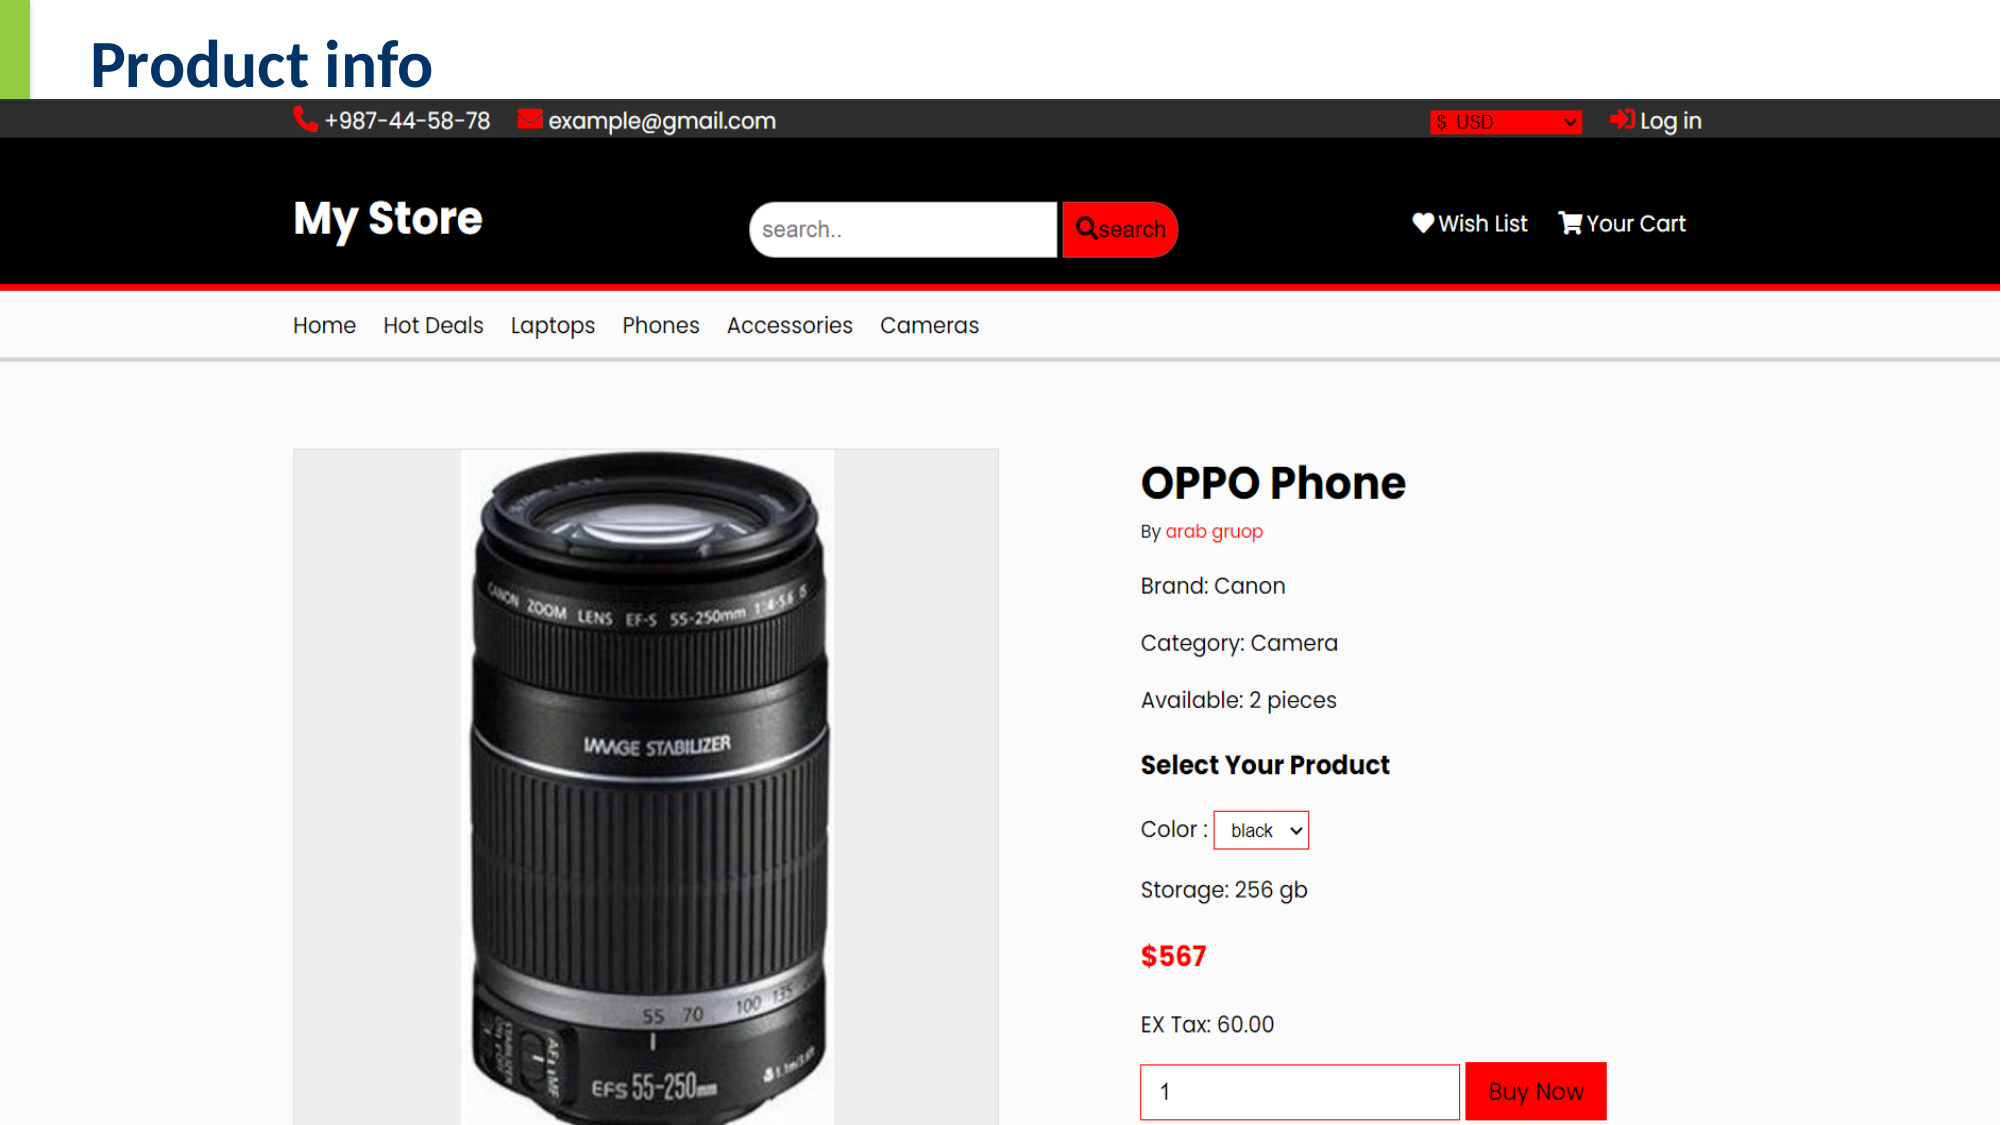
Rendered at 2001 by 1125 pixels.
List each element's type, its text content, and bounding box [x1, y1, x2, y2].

picture [0, 99, 2000, 1125]
title Product info [75, 12, 475, 98]
